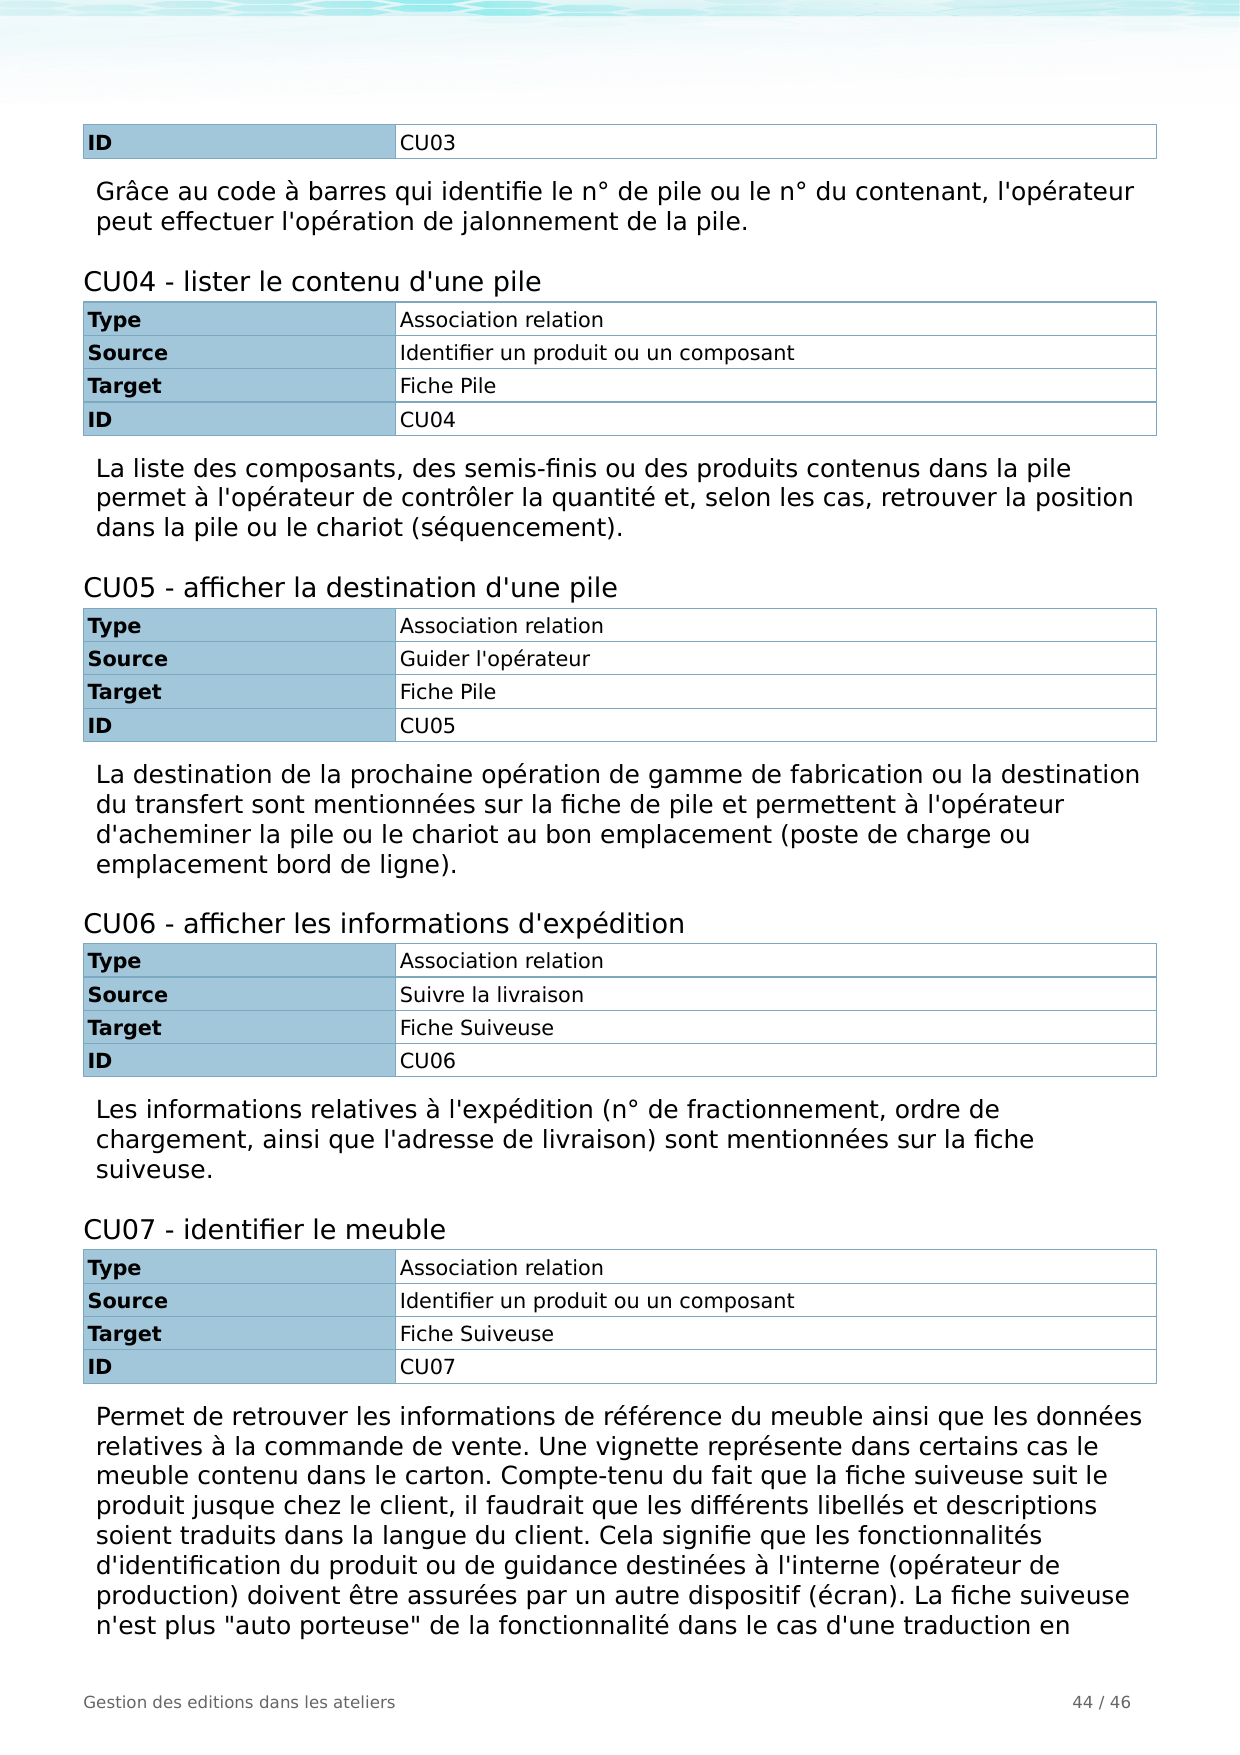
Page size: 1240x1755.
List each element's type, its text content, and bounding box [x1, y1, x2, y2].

text_box Grâce au code à barres qui identifie le n° de pile ou le n° du contenant, l'opérateur peut effectuer l'opération de jalonnement de la pile. [85, 174, 1157, 232]
text_box Guider l'opérateur [396, 641, 1157, 674]
text_box ID [83, 124, 395, 159]
text_box Target [83, 368, 396, 402]
text_box La liste des composants, des semis-finis ou des produits contenus dans la pile permet à l'opérateur de contrôler la quantité et, selon les cas, retrouver la position dans la pile ou le chariot (séquencement). [85, 452, 1157, 538]
text_box ID [83, 1349, 395, 1384]
text_box Fiche Suiveuse [396, 1010, 1157, 1043]
text_box / 46 [1093, 1649, 1157, 1755]
text_box Source [83, 1283, 396, 1316]
text_box Type [83, 943, 395, 977]
text_box Source [83, 335, 396, 368]
text_box Fiche Pile [396, 674, 1157, 708]
text_box Identifier un produit ou un composant [396, 335, 1157, 368]
text_box CU03 [395, 124, 1157, 159]
text_box CU05 [395, 708, 1157, 742]
text_box Identifier un produit ou un composant [396, 1283, 1157, 1316]
text_box CU04 - lister le contenu d'une pile [83, 264, 1157, 298]
text_box Suivre la livraison [396, 977, 1157, 1010]
text_box Association relation [395, 608, 1157, 641]
text_box ID [83, 1043, 395, 1077]
text_box CU05 - afficher la destination d'une pile [83, 570, 1157, 605]
text_box La destination de la prochaine opération de gamme de fabrication ou la destination du transfert sont mentionnées sur la fiche de pile et permettent à l'opérateur d'acheminer la pile ou le chariot au bon emplacement (poste de charge ou emplacement bord de ligne). [85, 758, 1157, 873]
text_box Fiche Pile [396, 368, 1157, 402]
text_box Gestion des editions dans les ateliers [83, 1649, 924, 1755]
text_box ID [83, 708, 395, 742]
text_box Association relation [395, 302, 1157, 335]
text_box CU06 [395, 1043, 1157, 1077]
text_box Target [83, 1010, 396, 1043]
text_box Association relation [395, 943, 1157, 977]
text_box CU04 [395, 402, 1157, 436]
text_box CU06 - afficher les informations d'expédition [83, 906, 1157, 940]
text_box Fiche Suiveuse [396, 1316, 1157, 1349]
text_box Type [83, 1249, 395, 1283]
text_box Les informations relatives à l'expédition (n° de fractionnement, ordre de chargement, ainsi que l'adresse de livraison) sont mentionnées sur la fiche suiveuse. [85, 1093, 1157, 1180]
picture [0, 0, 1240, 105]
text_box Target [83, 674, 396, 708]
text_box ID [83, 402, 395, 436]
text_box 44 [924, 1649, 1093, 1755]
text_box CU07 - identifier le meuble [83, 1212, 1157, 1246]
text_box Target [83, 1316, 396, 1349]
text_box Type [83, 608, 395, 641]
text_box Source [83, 641, 396, 674]
text_box Association relation [395, 1249, 1157, 1283]
text_box Source [83, 977, 396, 1010]
text_box Type [83, 302, 395, 335]
text_box Permet de retrouver les informations de référence du meuble ainsi que les données relatives à la commande de vente. Une vignette représente dans certains cas le meuble contenu dans le carton. Compte-tenu du fait que la fiche suiveuse suit le produit jusque chez le client, il faudrait que les différents libellés et descriptions soient traduits dans la langue du client. Cela signifie que les fonctionnalités d'identification du produit ou de guidance destinées à l'interne (opérateur de production) doivent être assurées par un autre dispositif (écran). La fiche suiveuse n'est plus "auto porteuse" de la fonctionnalité dans le cas d'une traduction en [85, 1400, 1157, 1649]
text_box CU07 [395, 1349, 1157, 1384]
